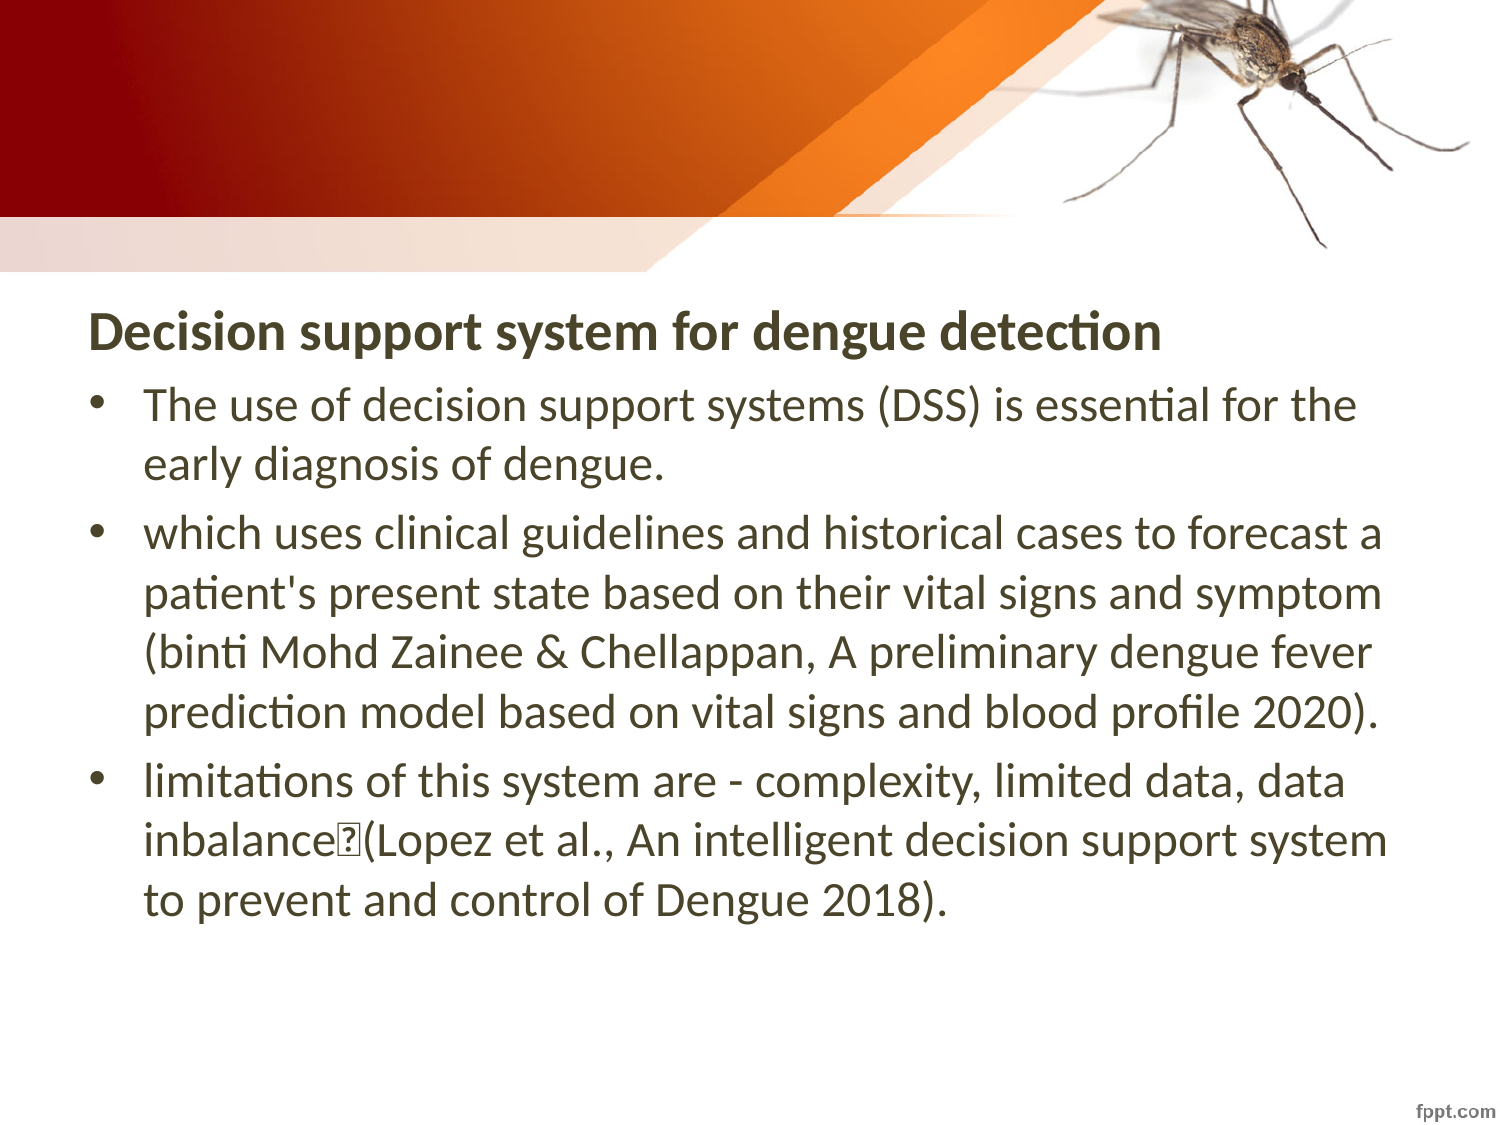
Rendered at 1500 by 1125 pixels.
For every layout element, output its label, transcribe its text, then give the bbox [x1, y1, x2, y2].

picture [0, 0, 1500, 1125]
list Decision support system for dengue detection The use of decision support systems (DSS) is essential for the early diagnosis of dengue. which uses clinical guidelines and historical cases to forecast a patient's present state based on their vital signs and symptom (binti Mohd Zainee & Chellappan, A preliminary dengue fever prediction model based on vital signs and blood profile 2020). limitations of this system are - complexity, limited data, data inbalance(Lopez et al., An intelligent decision support system to prevent and control of Dengue 2018). [73, 286, 1424, 980]
